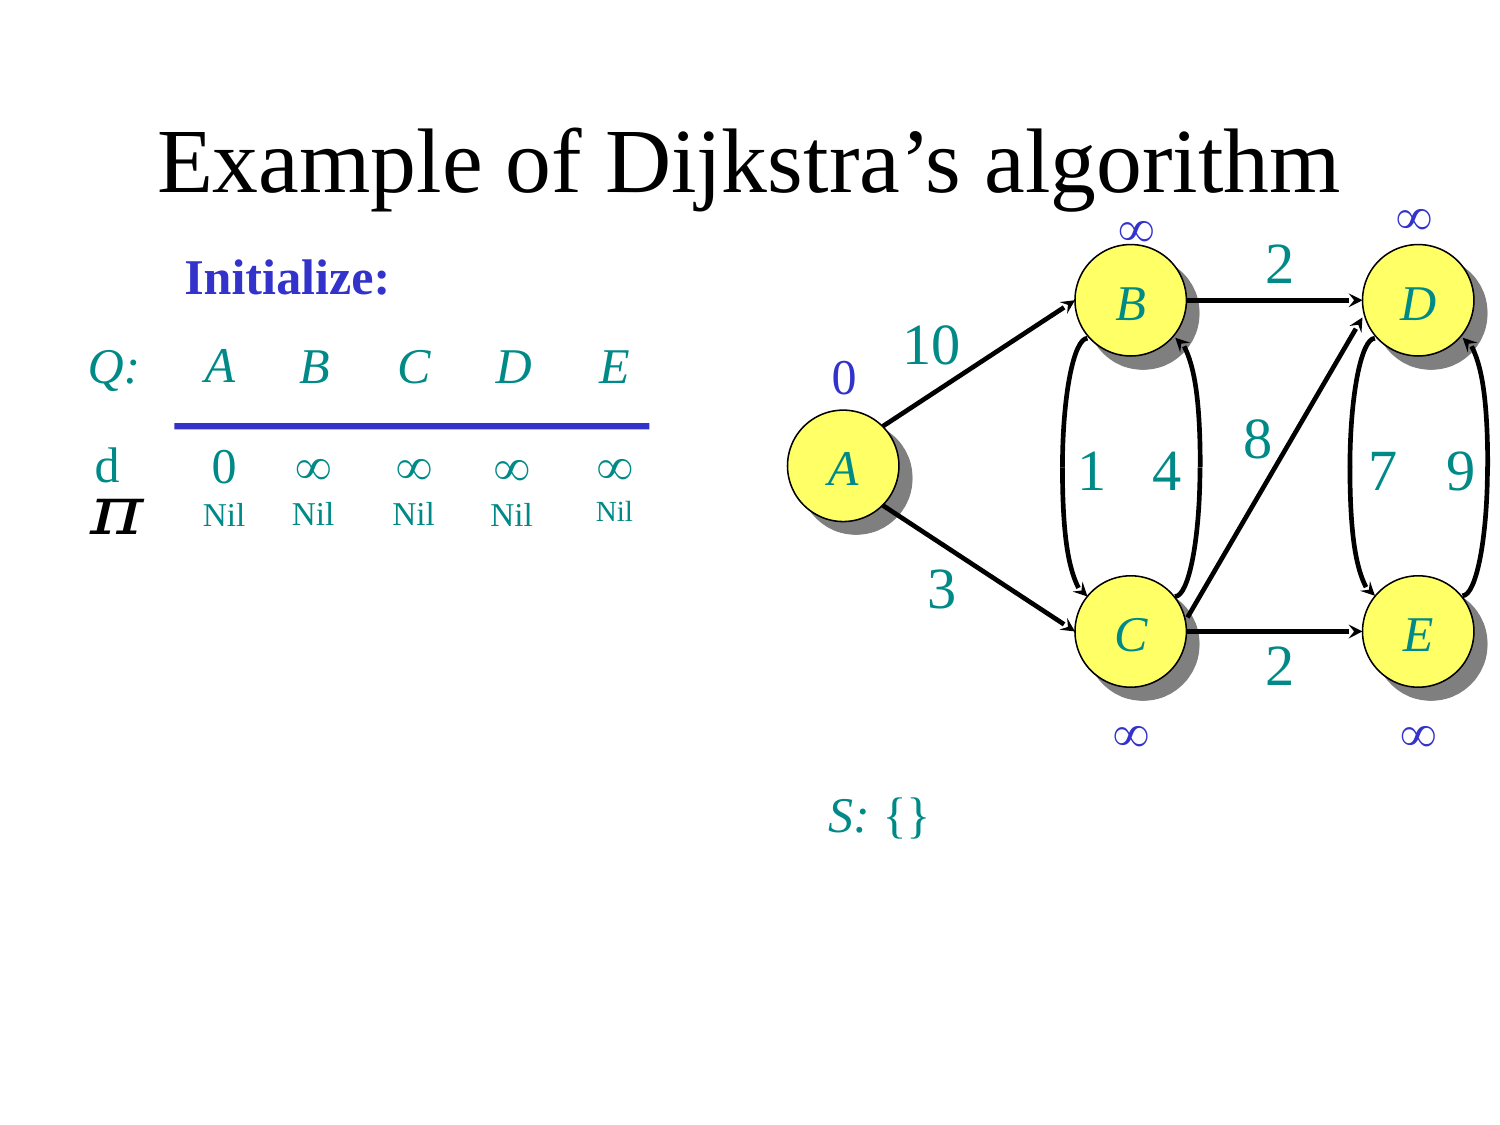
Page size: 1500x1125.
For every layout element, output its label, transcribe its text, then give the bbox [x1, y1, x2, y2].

text_box Initialize: [62, 237, 513, 313]
text_box ¥ Nil [581, 427, 649, 595]
text_box 0 Nil [185, 427, 263, 601]
text_box 9 [1431, 424, 1491, 510]
text_box 2 [1250, 217, 1310, 299]
text_box ¥ [1102, 187, 1170, 263]
text_box [1175, 337, 1201, 467]
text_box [882, 299, 1076, 427]
text_box [1350, 317, 1363, 332]
text_box d [75, 425, 140, 501]
text_box [1349, 466, 1375, 596]
text_box [1349, 338, 1375, 466]
text_box ¥ Nil [277, 427, 350, 660]
text_box [1462, 337, 1487, 424]
text_box C [382, 326, 446, 401]
text_box ¥ [1097, 692, 1165, 768]
text_box [1175, 467, 1201, 597]
text_box ¥ [1380, 174, 1448, 250]
text_box E [1362, 575, 1474, 688]
text_box ¥ Nil [377, 427, 450, 600]
text_box 2 [1250, 640, 1310, 705]
text_box [1079, 338, 1088, 424]
text_box 4 [1137, 424, 1197, 510]
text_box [882, 504, 1076, 632]
text_box ¥ Nil [475, 427, 548, 601]
text_box [1079, 510, 1088, 597]
text_box B [1075, 252, 1187, 356]
text_box 2 [1250, 619, 1310, 630]
text_box Q: [72, 326, 155, 401]
text_box 1 [1062, 424, 1122, 510]
text_box E [584, 326, 645, 401]
text_box B [284, 326, 345, 401]
text_box A [787, 413, 899, 522]
text_box 8 [1228, 392, 1288, 478]
text_box 7 [1353, 424, 1413, 510]
text_box D [1362, 250, 1474, 356]
text_box A [189, 324, 250, 400]
text_box S: {} [813, 774, 946, 850]
text_box [1462, 510, 1487, 596]
text_box D [480, 326, 547, 401]
text_box C [1075, 575, 1187, 688]
title Example of Dijkstra’s algorithm [112, 62, 1388, 250]
text_box 0 [816, 337, 872, 413]
text_box ¥ [1384, 692, 1452, 768]
